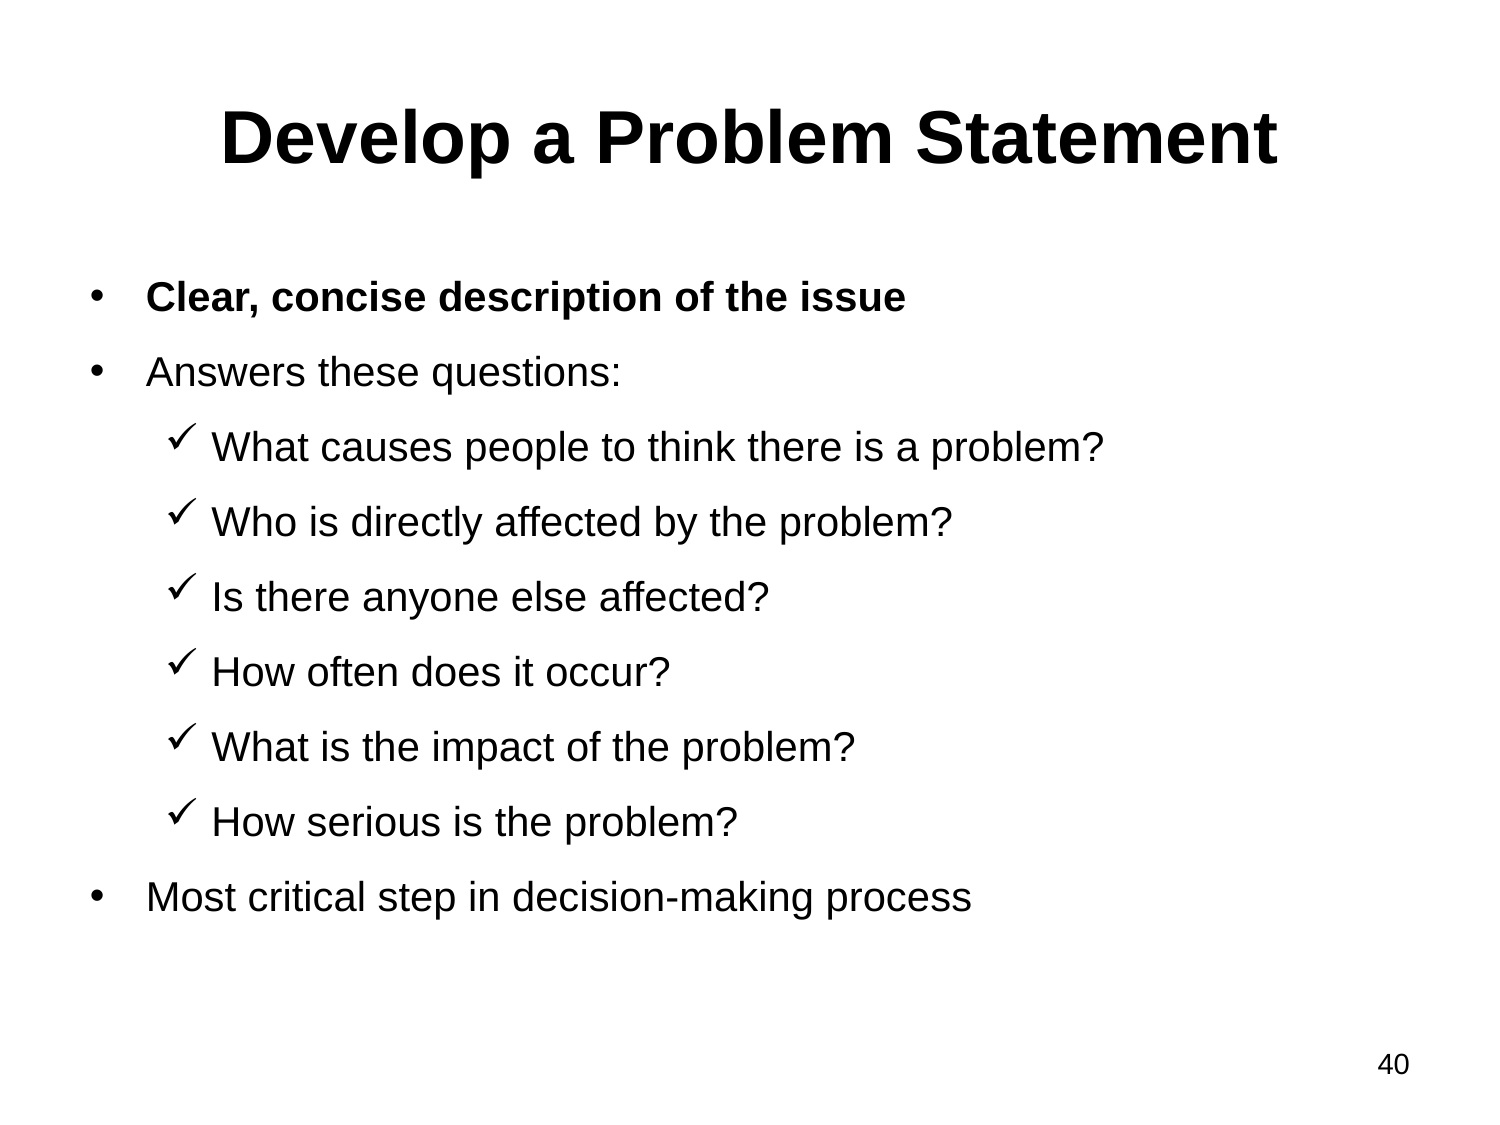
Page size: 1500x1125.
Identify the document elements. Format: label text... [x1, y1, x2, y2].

list Clear, concise description of the issue Answers these questions: What causes people to think there is a problem? Who is directly affected by the problem? Is there anyone else affected? How often does it occur? What is the impact of the problem? How serious is the problem? Most critical step in decision-making process [75, 262, 1425, 1005]
slide_number 40 [1074, 1037, 1425, 1103]
title Develop a Problem Statement [75, 45, 1425, 233]
